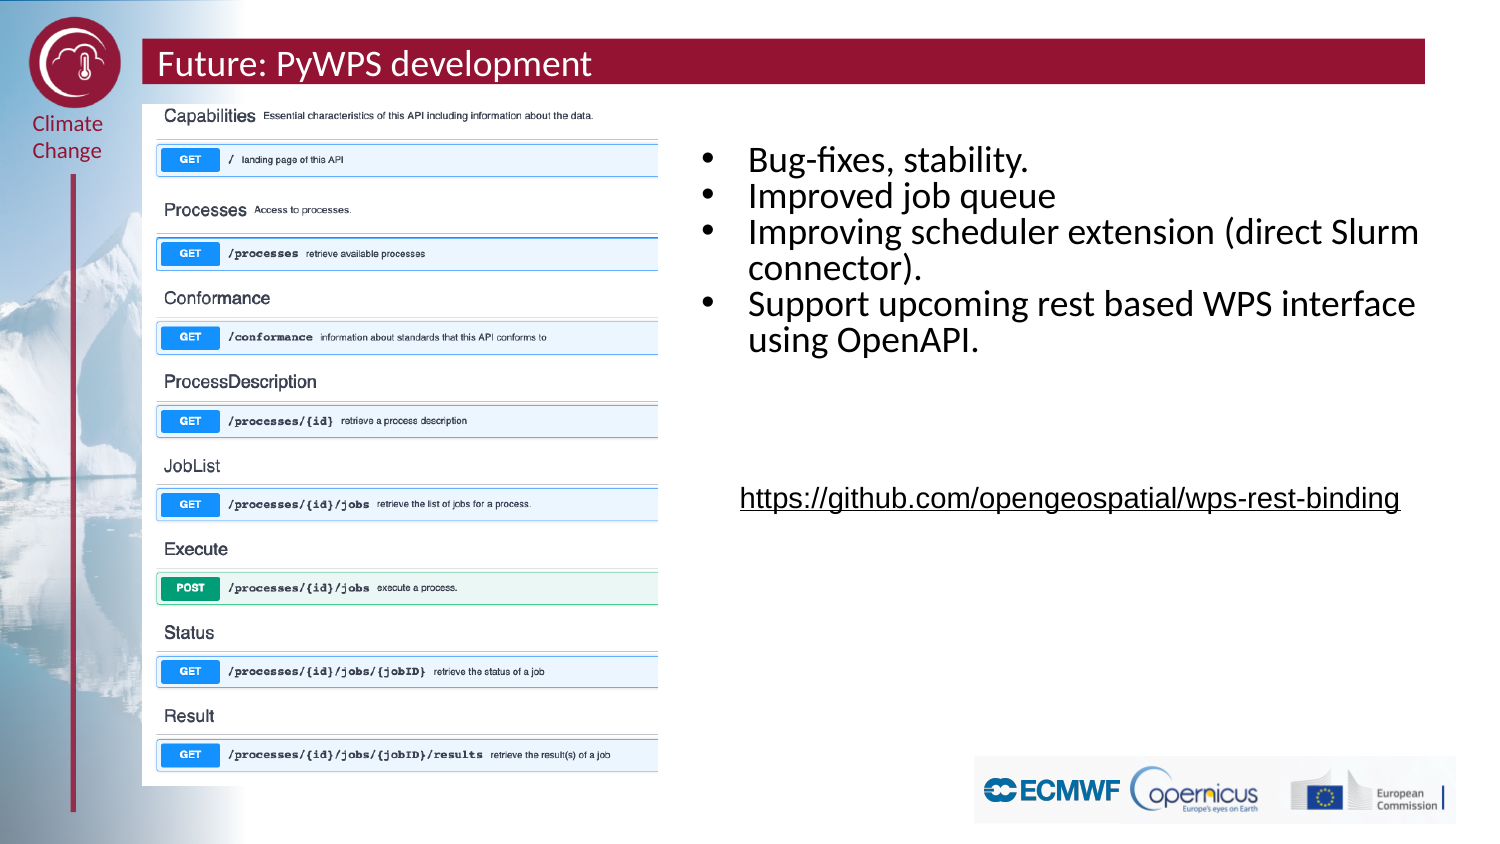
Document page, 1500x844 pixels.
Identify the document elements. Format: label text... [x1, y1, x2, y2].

list Bug-fixes, stability. Improved job queue Improving scheduler extension (direct Slurm connector). Support upcoming rest based WPS interface using OpenAPI. [685, 136, 1464, 358]
picture [19, 3, 129, 116]
picture [984, 778, 1120, 802]
title Future: PyWPS development [142, 38, 1425, 85]
picture [1123, 756, 1456, 824]
picture [141, 104, 658, 786]
text_box https://github.com/opengeospatial/wps-rest-binding [724, 471, 1425, 557]
